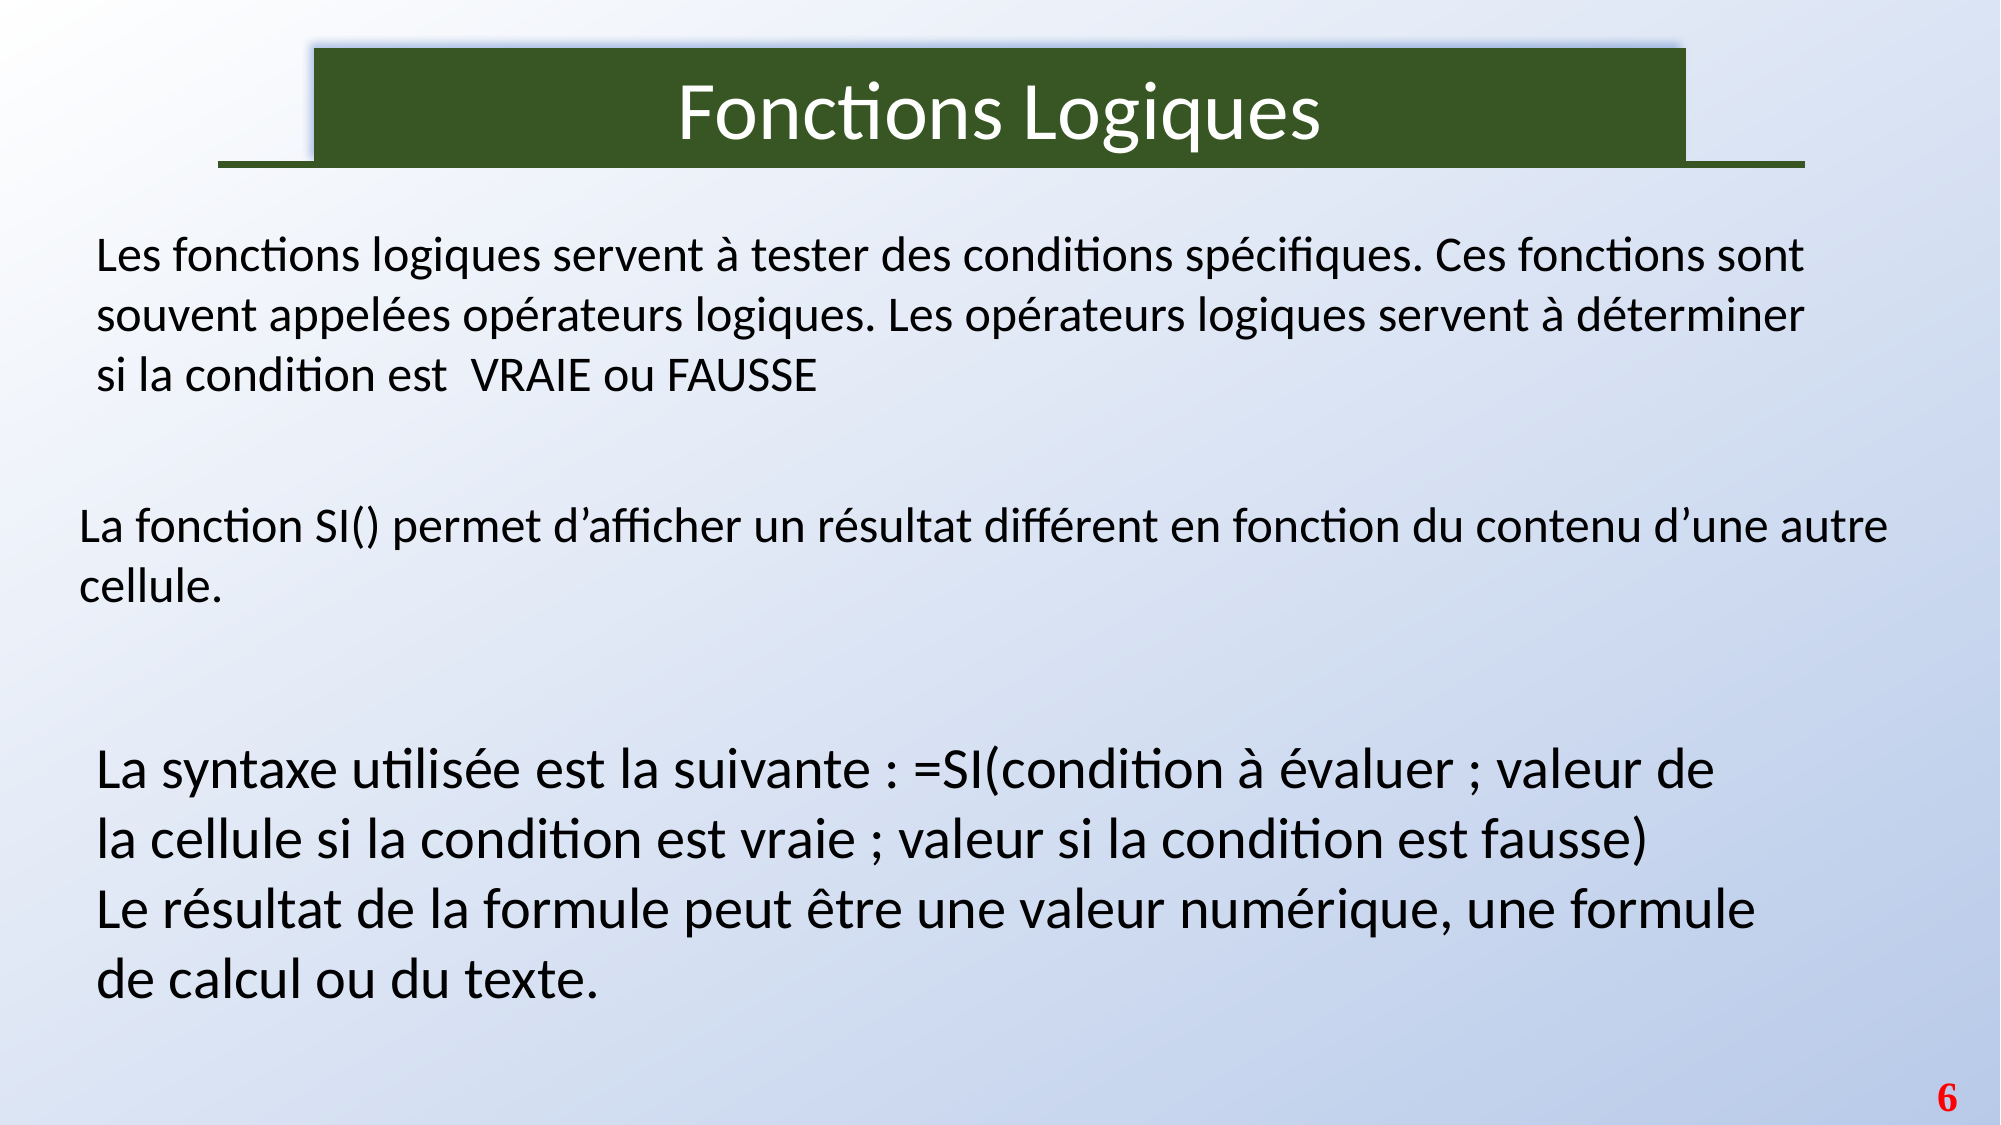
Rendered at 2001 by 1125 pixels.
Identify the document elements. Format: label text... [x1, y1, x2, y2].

text_box Les fonctions logiques servent à tester des conditions spécifiques. Ces fonctions sont souvent appelées opérateurs logiques. Les opérateurs logiques servent à déterminer si la condition est VRAIE ou FAUSSE [81, 213, 1831, 409]
slide_number 6 [1830, 1065, 1974, 1125]
text_box Fonctions Logiques [314, 48, 1686, 161]
text_box La fonction SI() permet d’afficher un résultat différent en fonction du contenu d’une autre cellule. [64, 485, 1950, 620]
text_box La syntaxe utilisée est la suivante : =SI(condition à évaluer ; valeur de la cellule si la condition est vraie ; valeur si la condition est fausse) Le résultat de la formule peut être une valeur numérique, une formule de calcul ou du texte. [81, 723, 1785, 1018]
